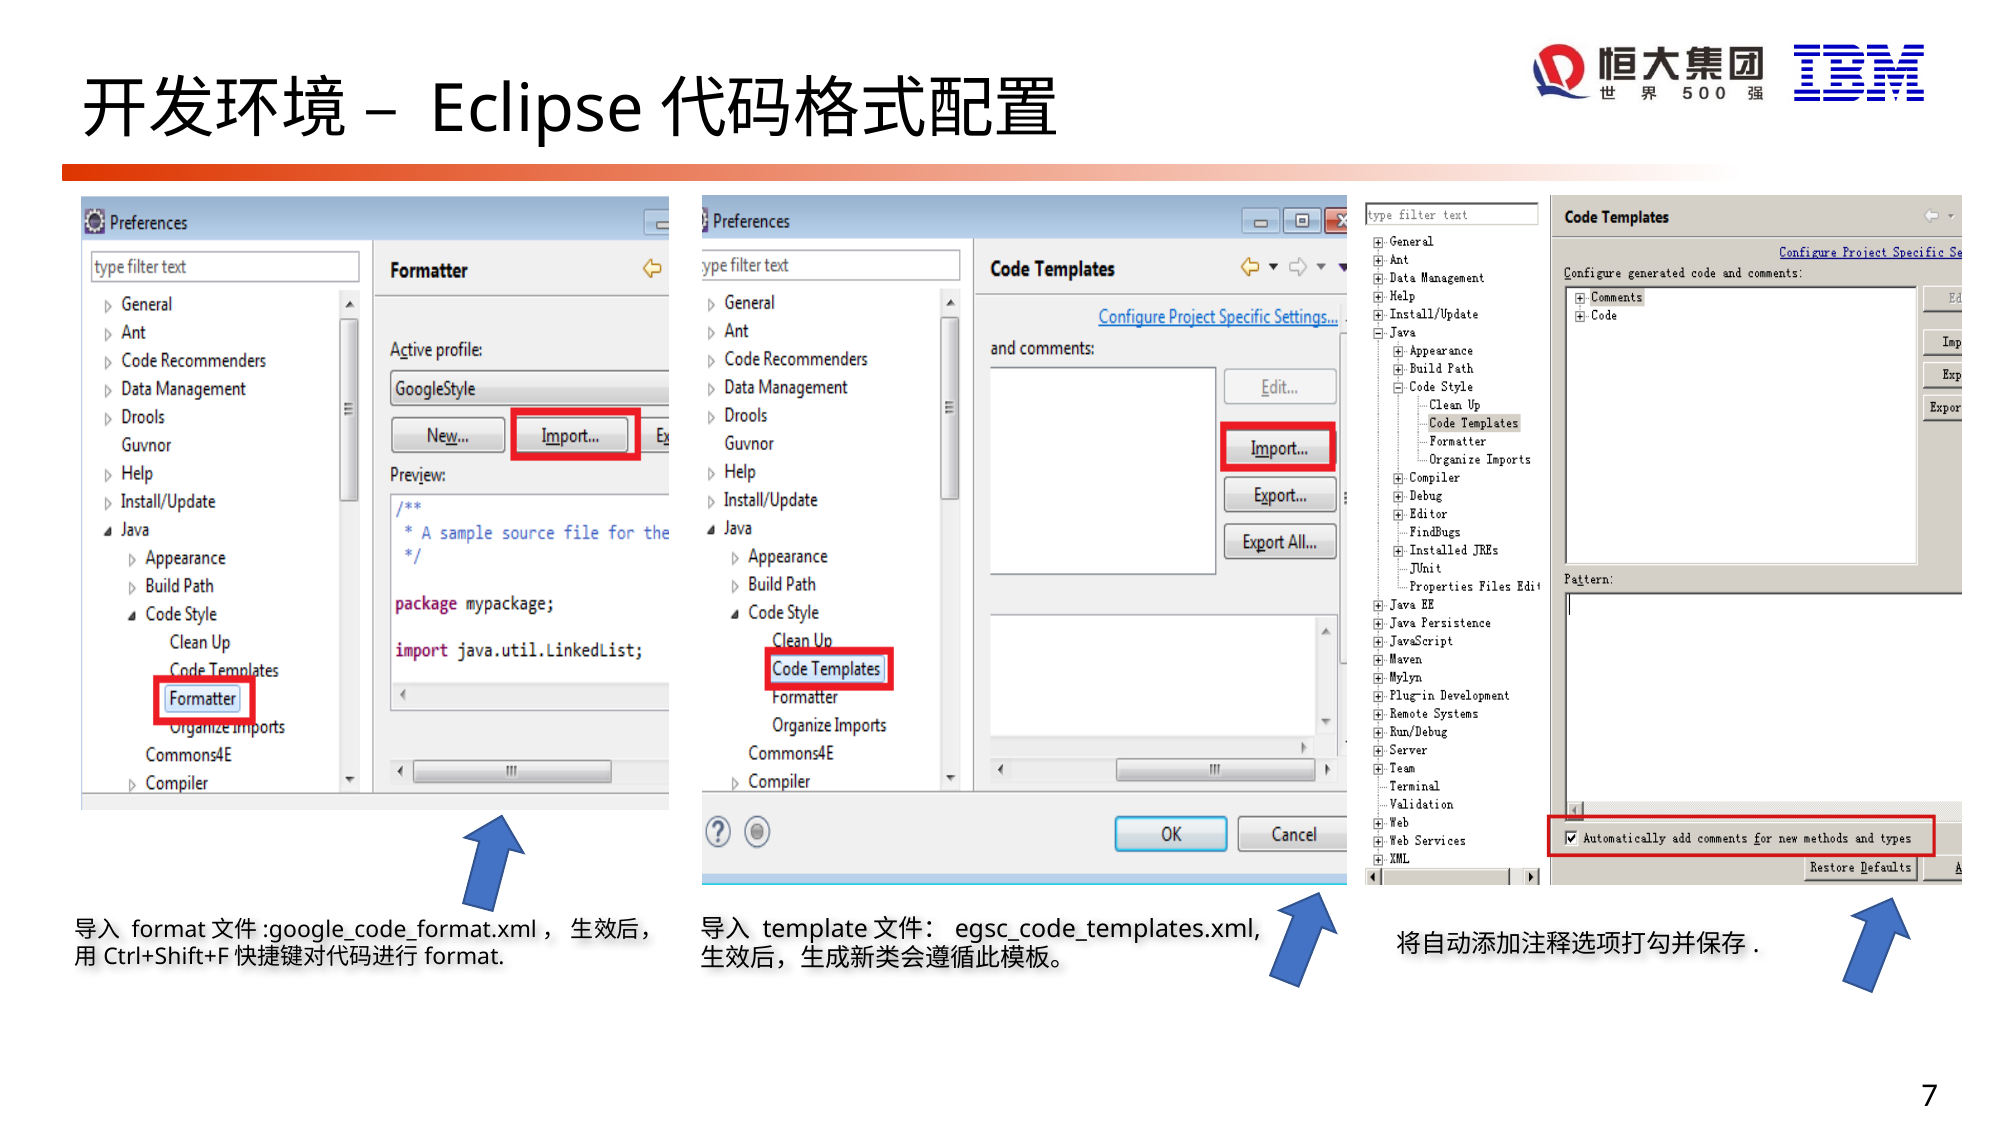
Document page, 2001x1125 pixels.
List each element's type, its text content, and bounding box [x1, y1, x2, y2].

text_box 将自动添加注释选项打勾并保存. [1382, 919, 1775, 965]
picture [81, 195, 669, 810]
picture [1513, 32, 1925, 109]
text_box 导入 template文件：egsc_code_templates.xml, 生效后，生成新类会遵循此模板。 [686, 904, 1277, 980]
text_box [461, 814, 526, 913]
text_box [1268, 891, 1338, 988]
text_box 导入 format文件:google_code_format.xml， 生效后， 用Ctrl+Shift+F快捷键对代码进行format. [60, 907, 678, 977]
picture [1363, 195, 1962, 885]
title 开发环境 – Eclipse代码格式配置 [66, 46, 1489, 173]
picture [702, 195, 1347, 885]
text_box [1842, 897, 1912, 994]
